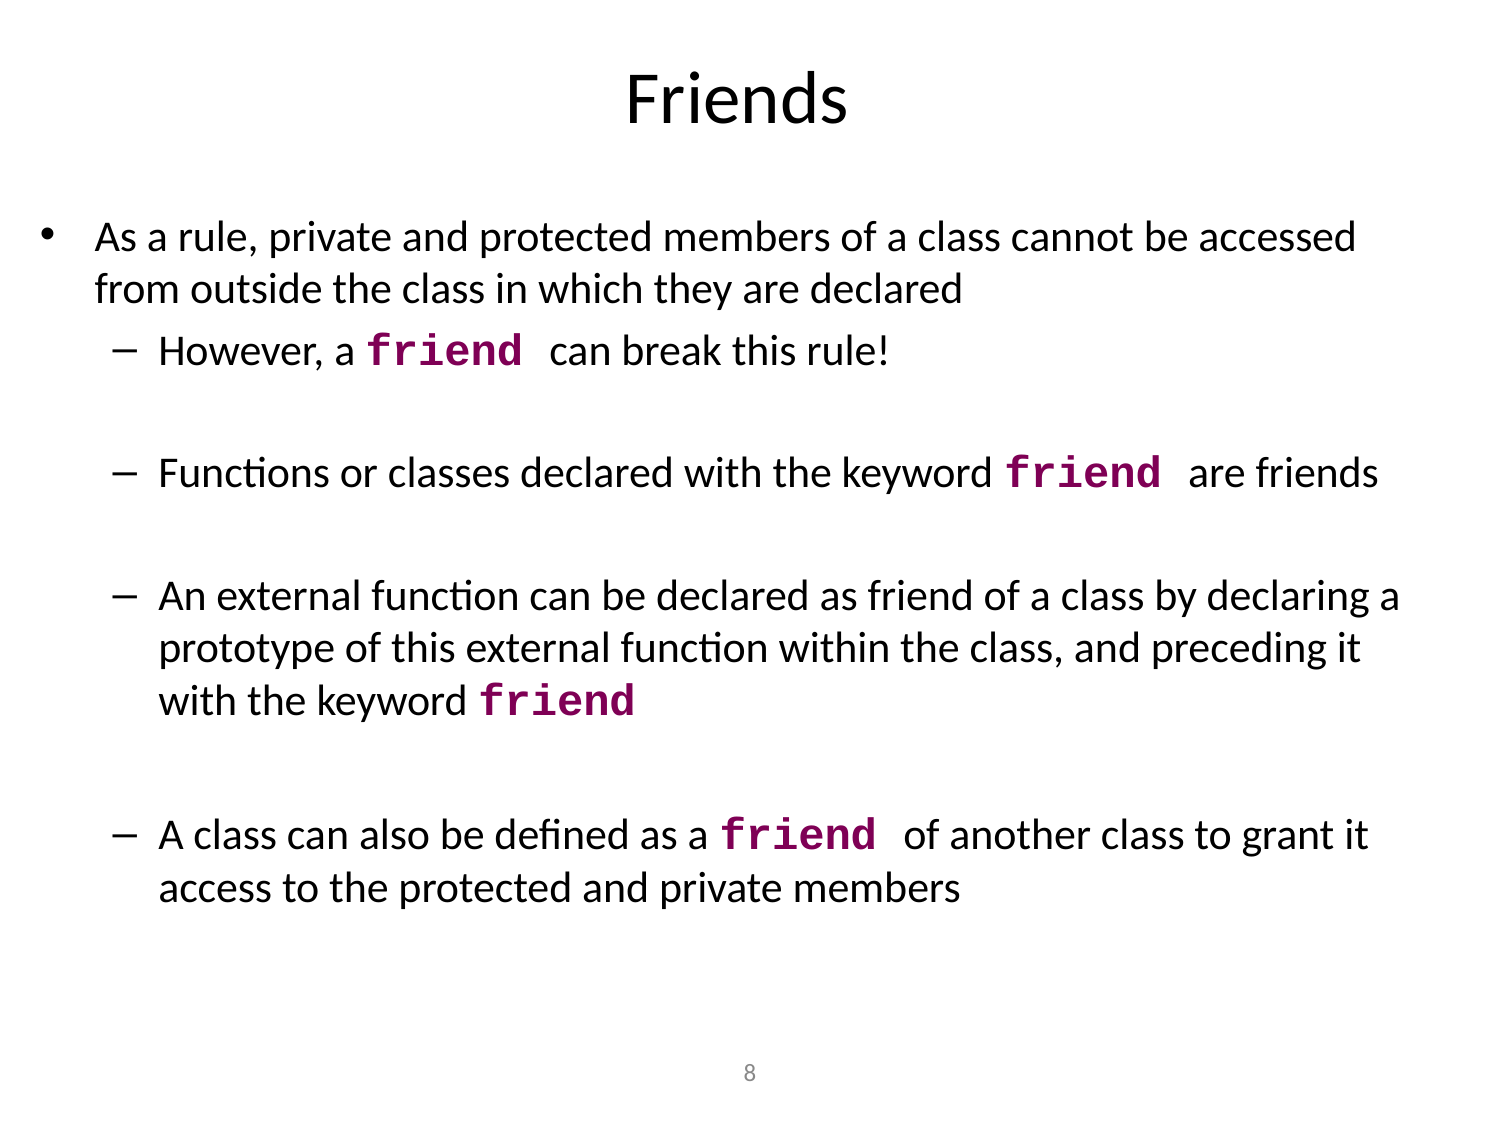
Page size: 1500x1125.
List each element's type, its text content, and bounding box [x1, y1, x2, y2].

title Friends [62, 0, 1413, 188]
list As a rule, private and protected members of a class cannot be accessed from outside the class in which they are declared However, a friend can break this rule! Functions or classes declared with the keyword friend are friends An external function can be declared as friend of a class by declaring a prototype of this external function within the class, and preceding it with the keyword friend A class can also be defined as a friend of another class to grant it access to the protected and private members [24, 200, 1425, 1005]
slide_number 8 [575, 1041, 925, 1102]
